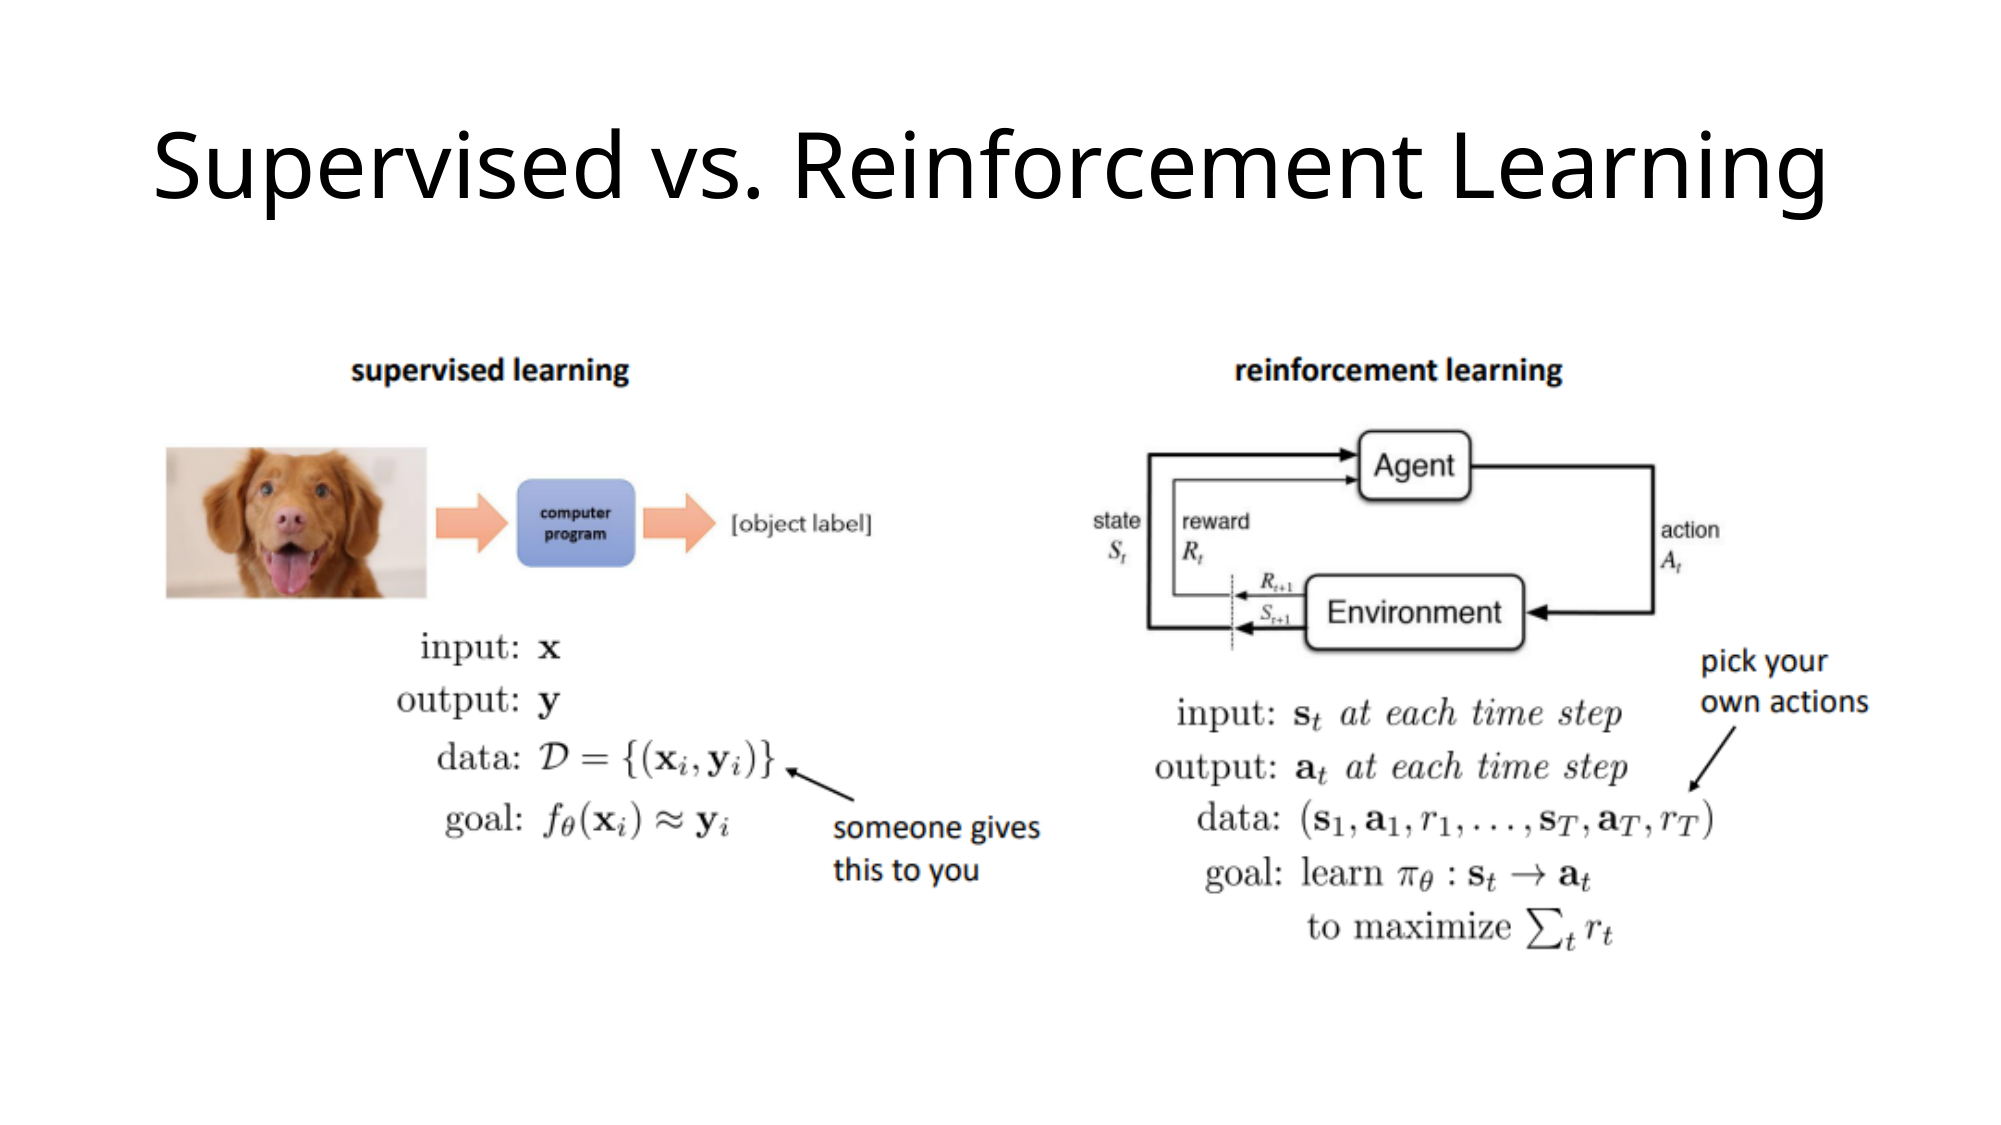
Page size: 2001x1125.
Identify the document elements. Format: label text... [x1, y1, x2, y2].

title Supervised vs. Reinforcement Learning [137, 59, 1863, 278]
picture [136, 331, 1903, 1066]
